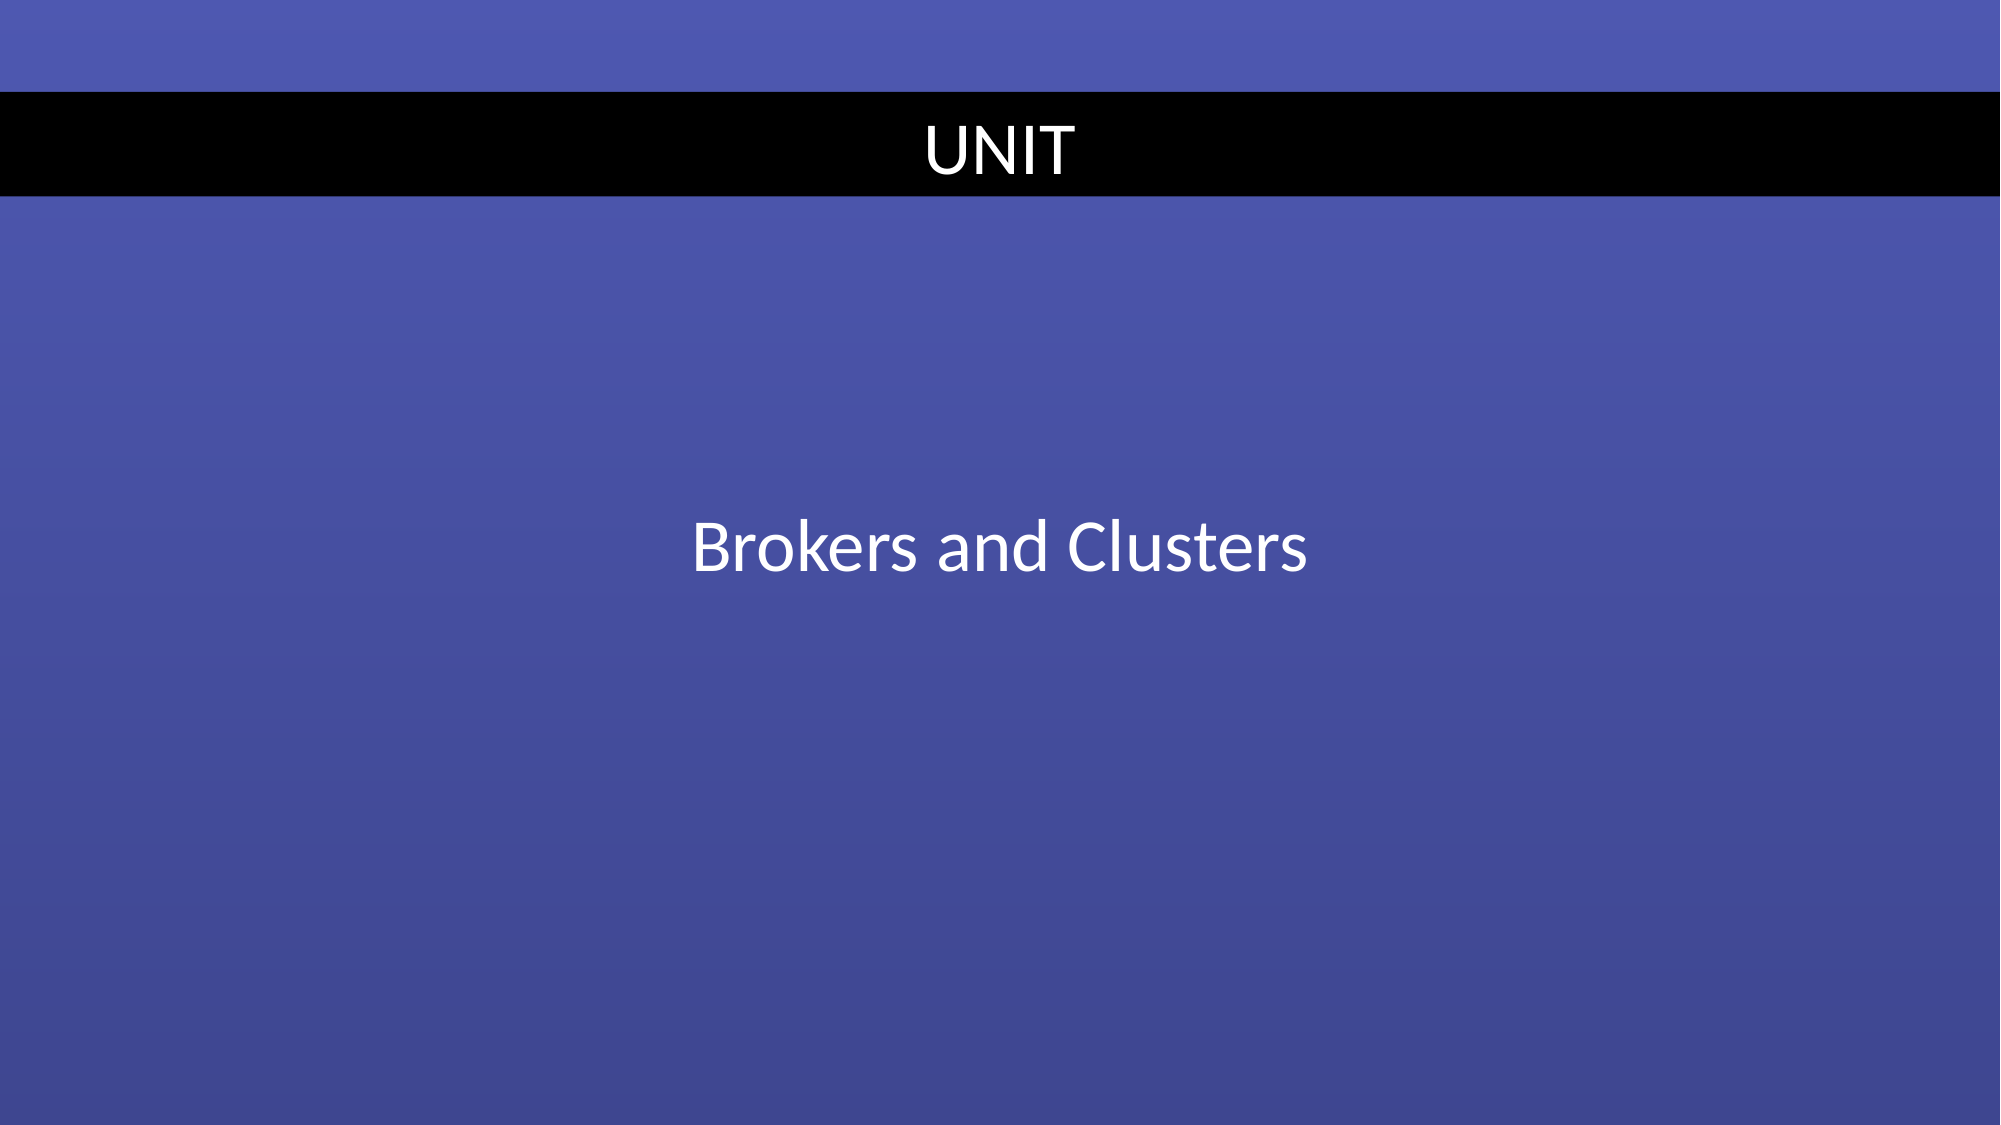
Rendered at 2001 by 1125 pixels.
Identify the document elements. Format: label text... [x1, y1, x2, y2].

text_box Brokers and Clusters [0, 488, 2000, 594]
text_box UNIT [0, 91, 2000, 197]
